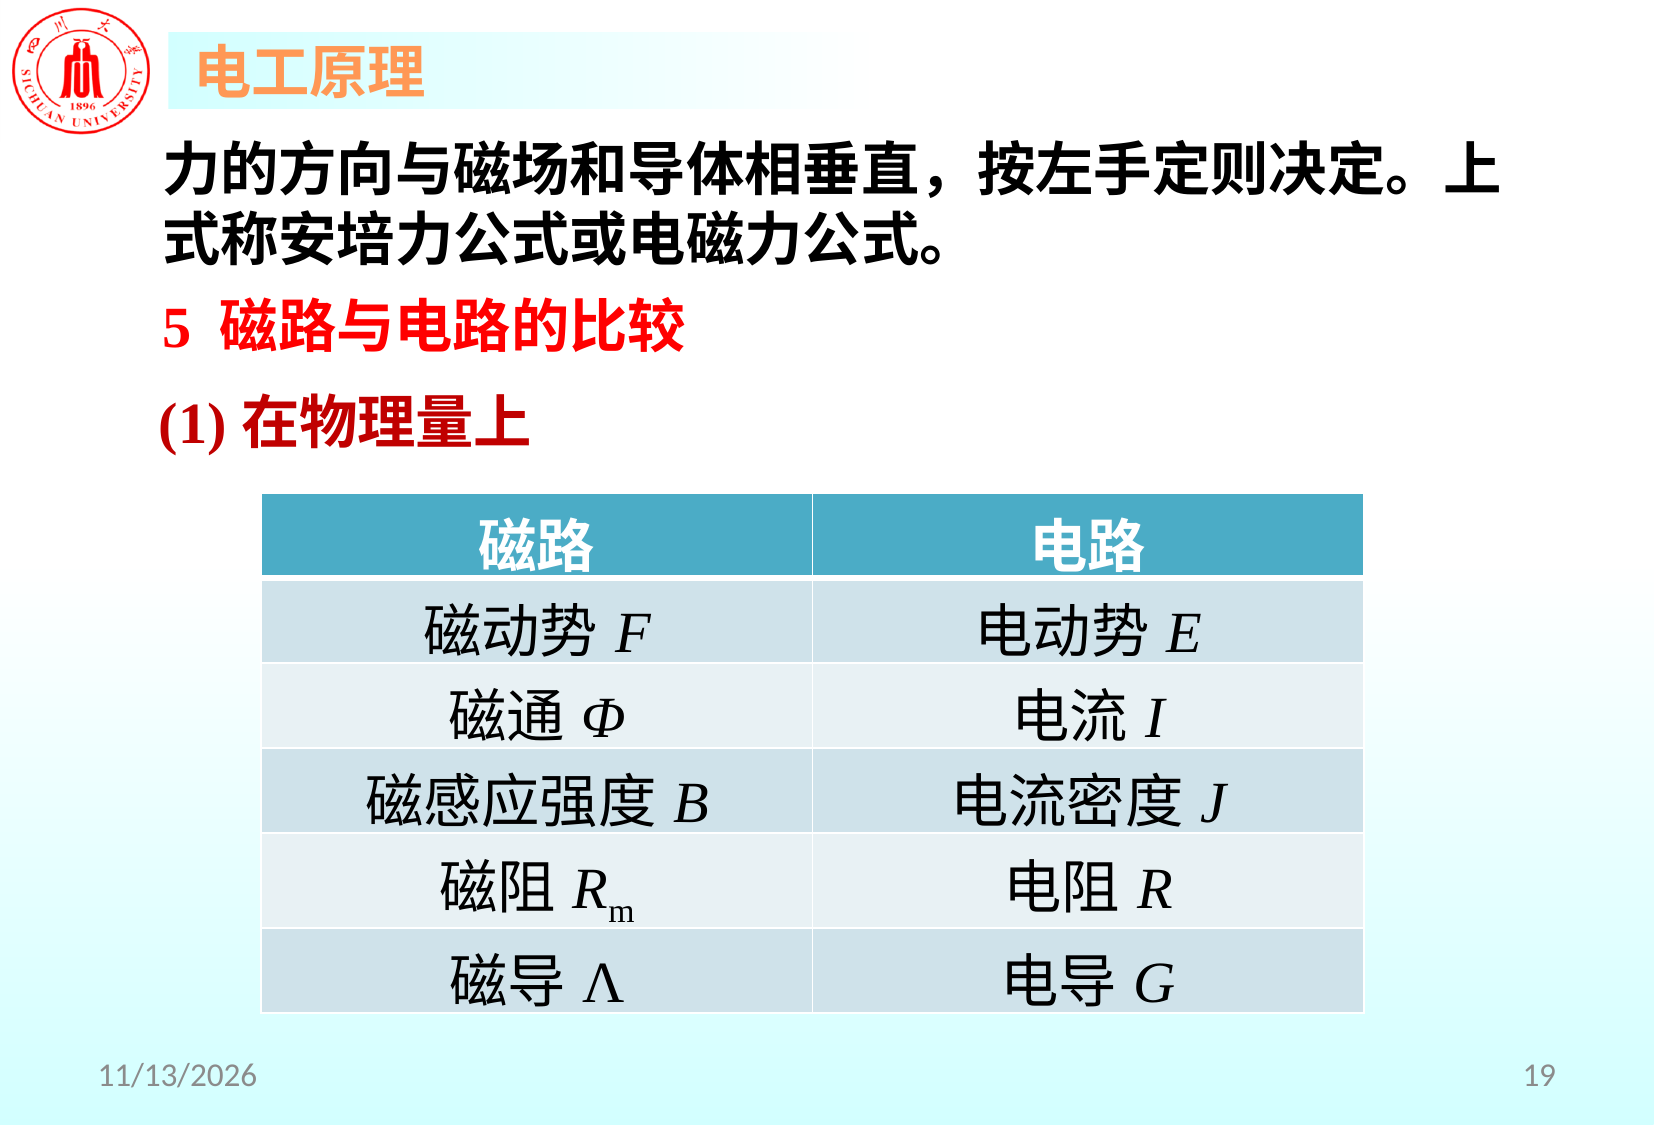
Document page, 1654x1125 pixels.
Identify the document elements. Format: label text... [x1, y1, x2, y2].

table_cell 电流密度J [813, 749, 1363, 832]
table_cell 磁动势F [262, 581, 812, 662]
text_box 5 磁路与电路的比较 [147, 281, 730, 367]
table_cell 电导G [813, 929, 1363, 1012]
text_box 力的方向与磁场和导体相垂直，按左手定则决定。上式称安培力公式或电磁力公式。 [147, 125, 1553, 280]
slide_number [82, 1042, 469, 1103]
table_cell 磁通Φ [262, 664, 812, 747]
table_cell 磁导Λ [262, 929, 812, 1012]
picture [0, 0, 165, 142]
table_header 磁路 [262, 494, 812, 575]
slide_number 19 [1185, 1042, 1571, 1103]
table_cell 电流I [813, 664, 1363, 747]
table_cell 磁阻Rm [262, 834, 812, 927]
table_cell 电阻R [813, 834, 1363, 927]
table_cell 电动势E [813, 581, 1363, 662]
text_box (1)在物理量上 [144, 377, 548, 463]
table_header 电路 [813, 494, 1363, 575]
table_cell 磁感应强度B [262, 749, 812, 832]
